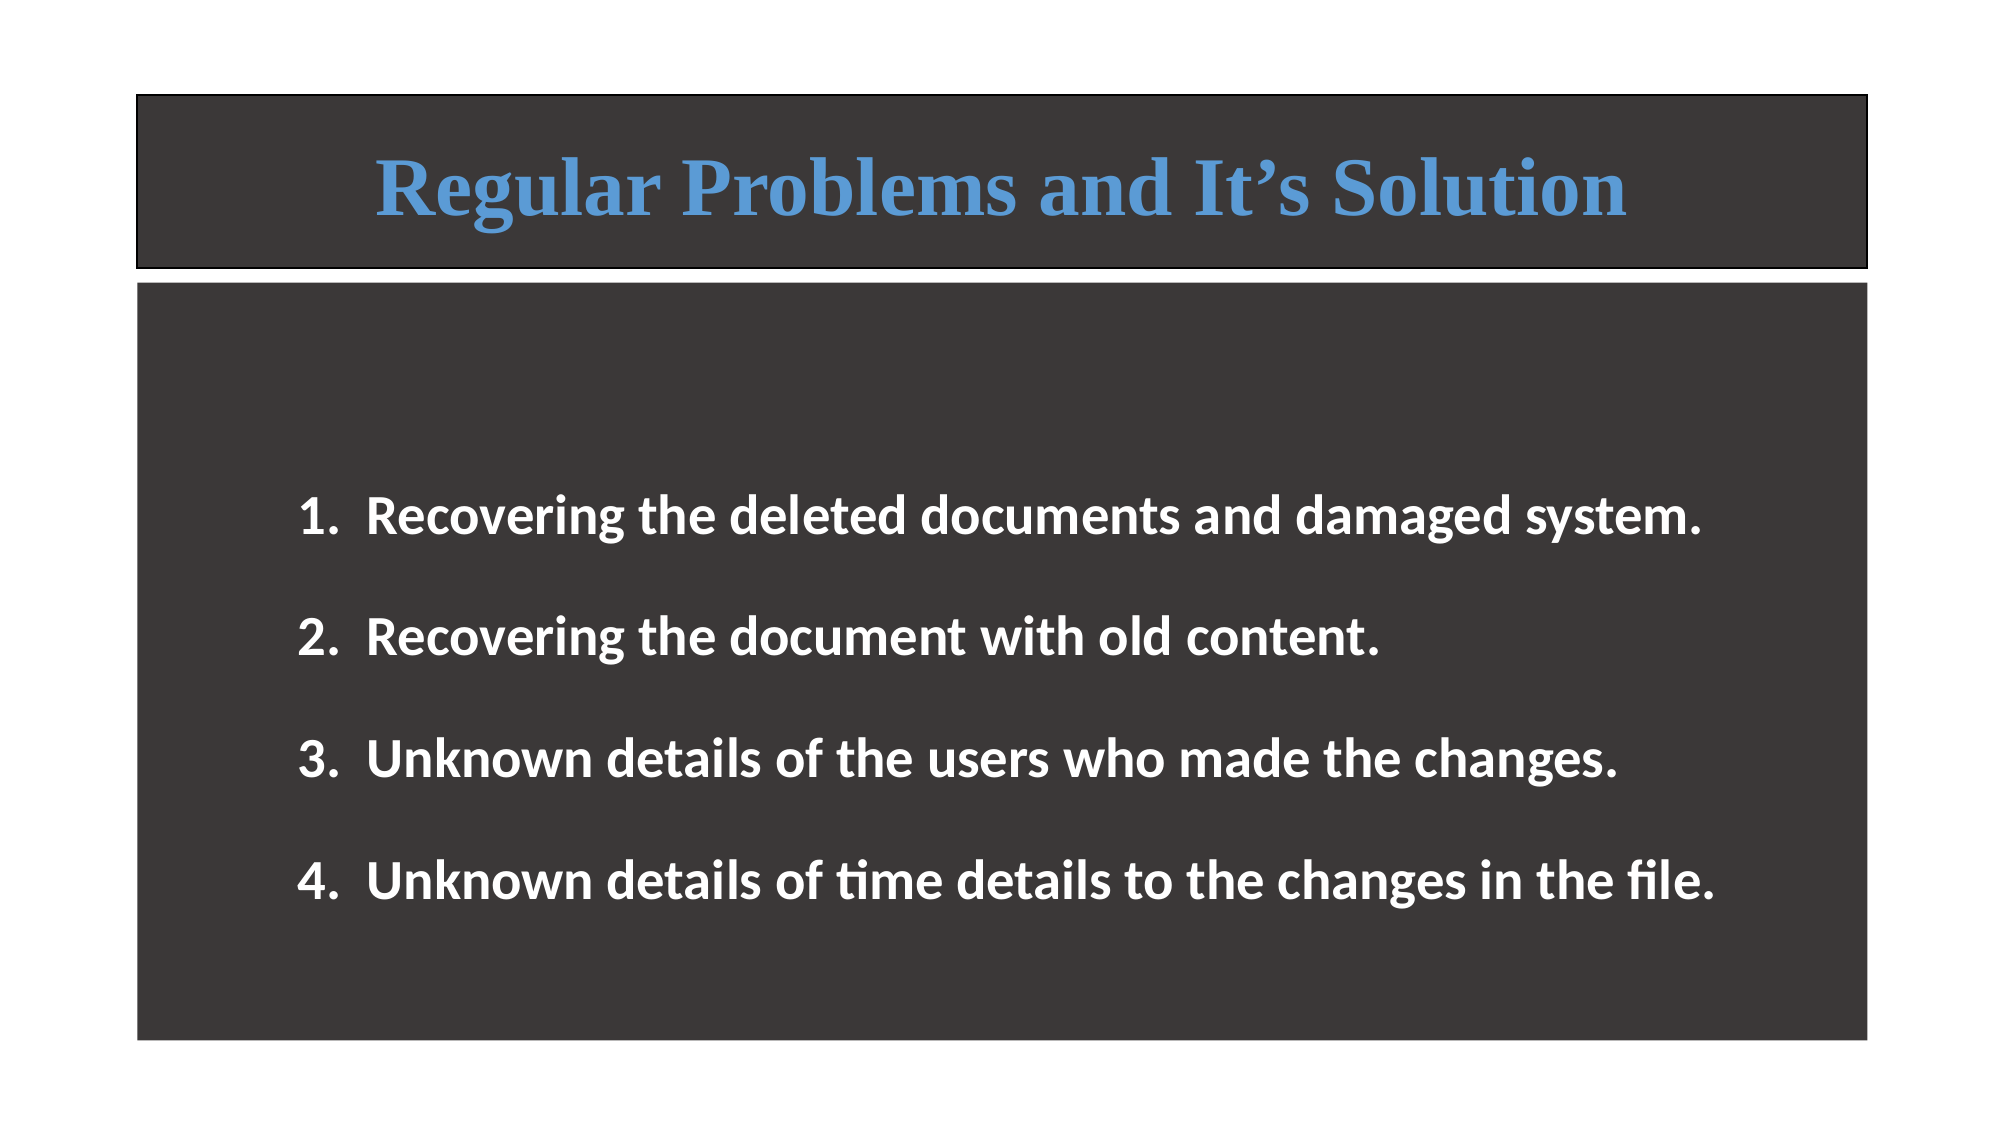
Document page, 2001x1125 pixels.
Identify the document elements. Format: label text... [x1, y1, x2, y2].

text_box Regular Problems and It’s Solution [136, 94, 1868, 269]
subtitle 1. Recovering the deleted documents and damaged system. 2. Recovering the document with old content. 3. Unknown details of the users who made the changes. 4. Unknown details of time details to the changes in the file. [137, 282, 1868, 1041]
